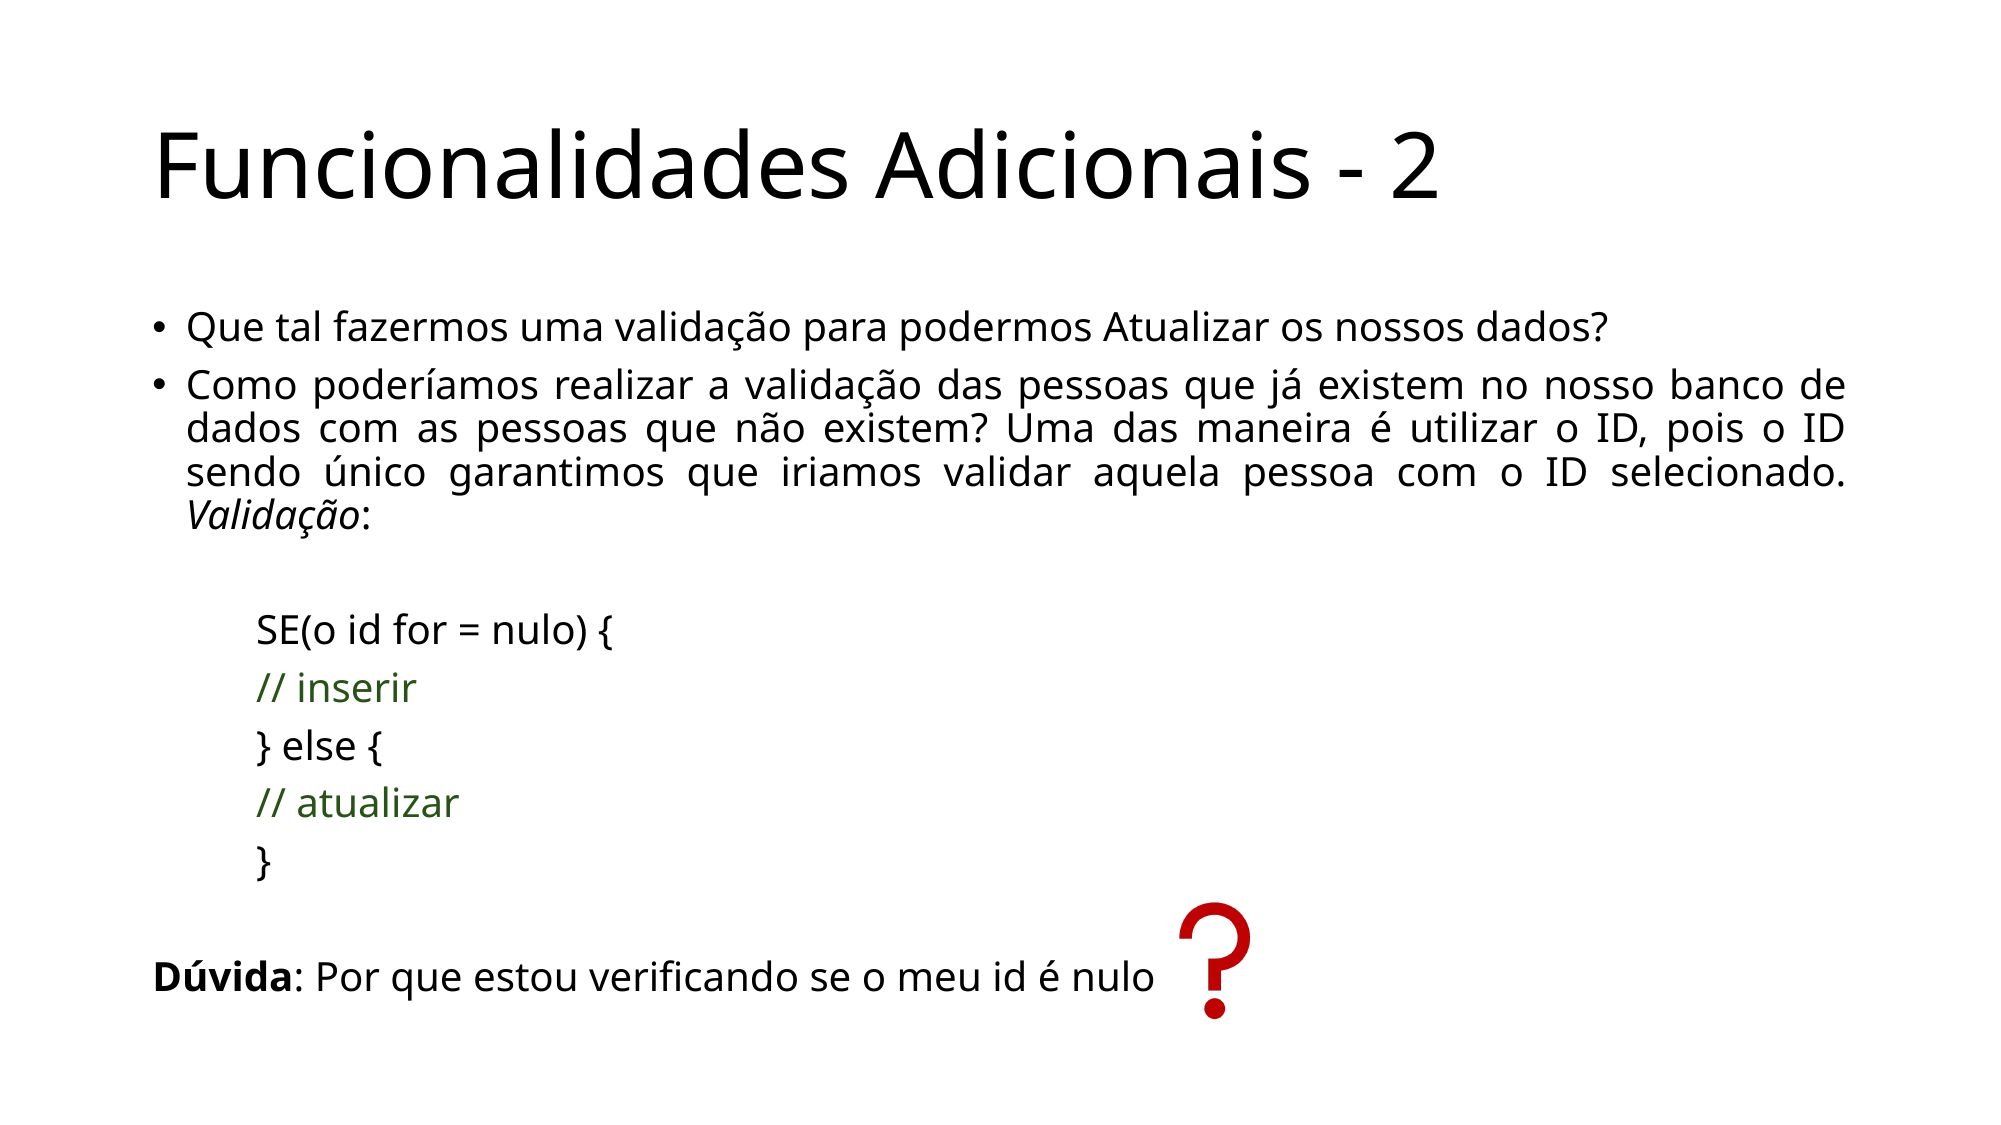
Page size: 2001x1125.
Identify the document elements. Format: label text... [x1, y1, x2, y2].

list Que tal fazermos uma validação para podermos Atualizar os nossos dados? Como poderíamos realizar a validação das pessoas que já existem no nosso banco de dados com as pessoas que não existem? Uma das maneira é utilizar o ID, pois o ID sendo único garantimos que iriamos validar aquela pessoa com o ID selecionado. Validação: SE(o id for = nulo) { // inserir } else { // atualizar } Dúvida: Por que estou verificando se o meu id é nulo [137, 299, 1863, 1014]
picture [1138, 884, 1291, 1036]
title Funcionalidades Adicionais - 2 [137, 59, 1863, 278]
